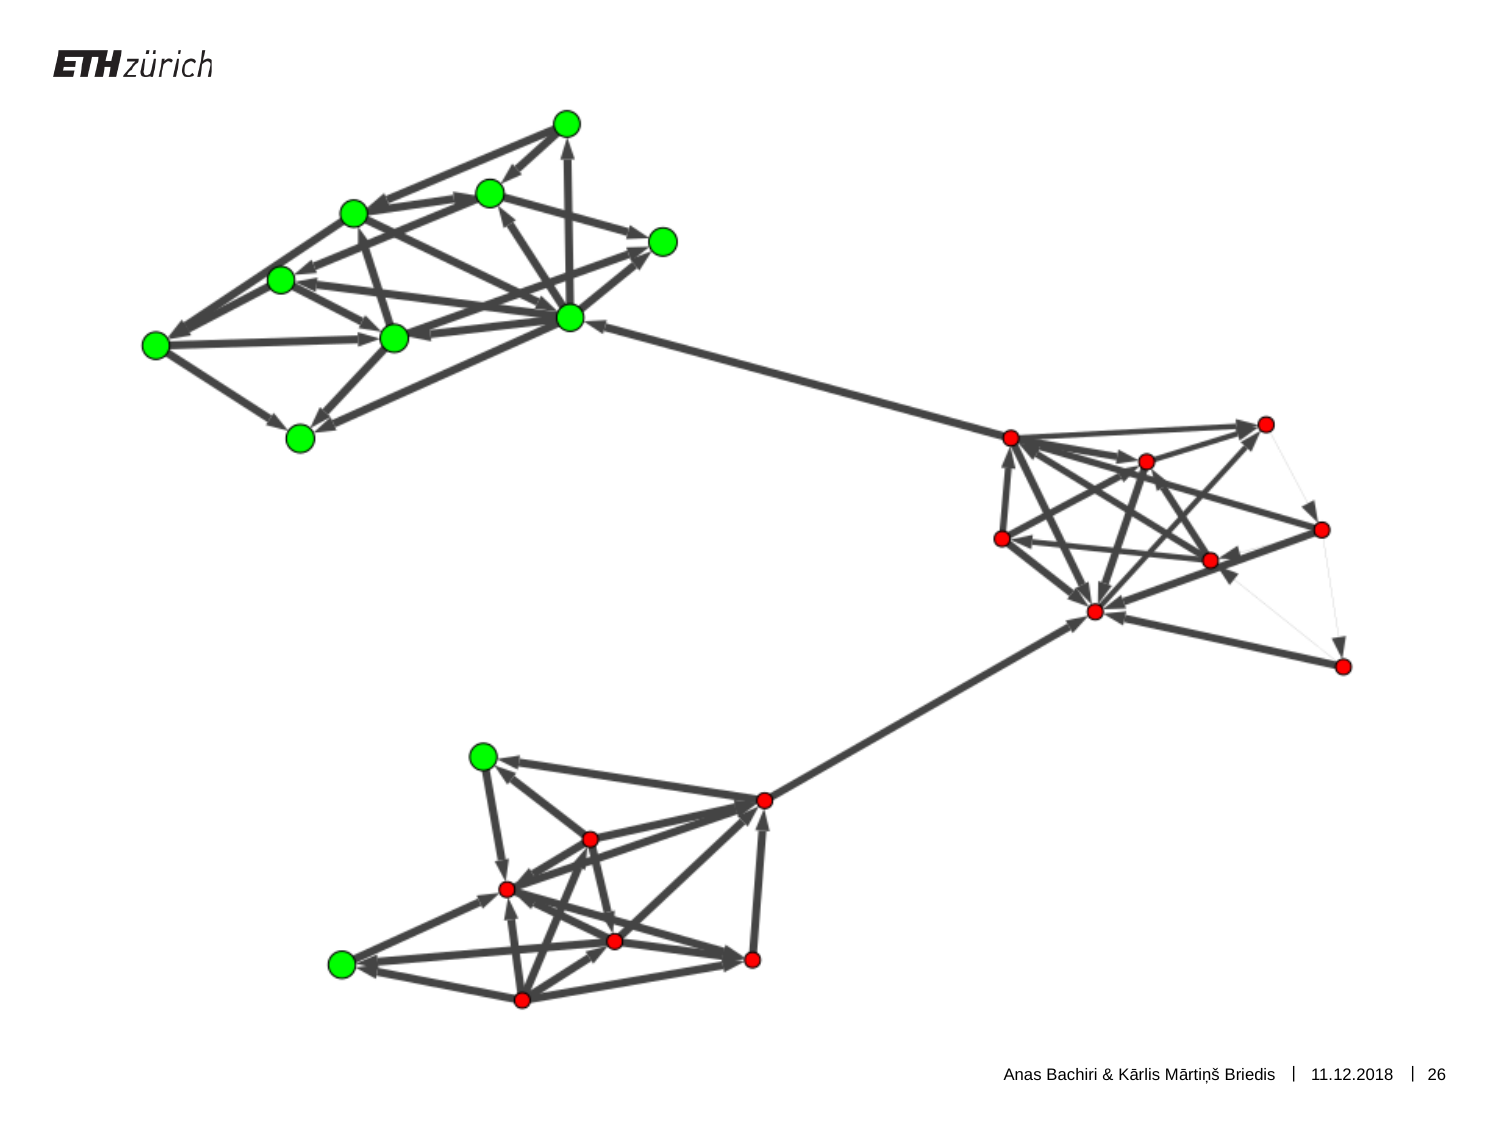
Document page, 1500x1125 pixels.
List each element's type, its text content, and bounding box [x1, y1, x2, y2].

picture [124, 93, 1376, 1032]
footer Anas Bachiri & Kārlis Mārtiņš Briedis [750, 1041, 1277, 1112]
slide_number 26 [1415, 1034, 1459, 1112]
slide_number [1302, 1034, 1403, 1112]
